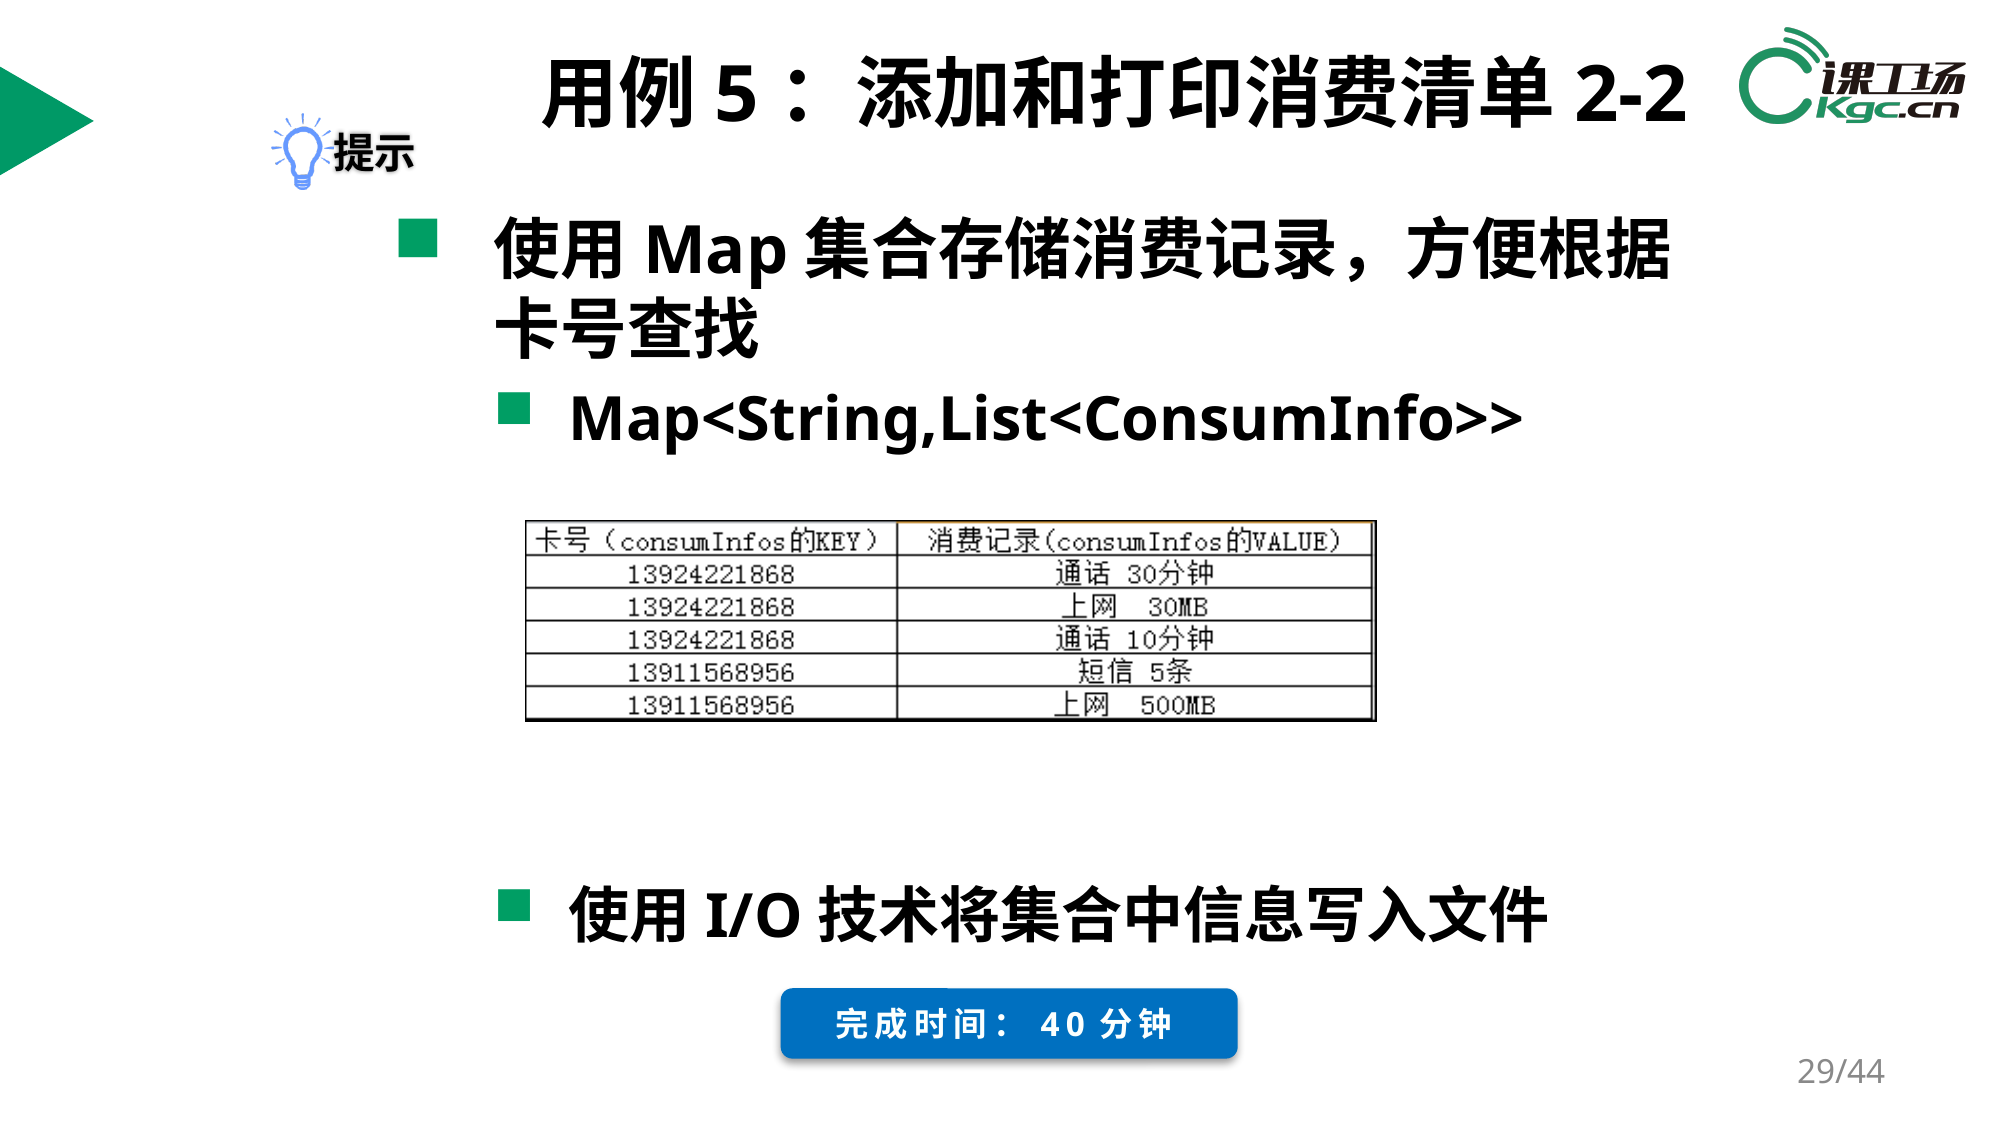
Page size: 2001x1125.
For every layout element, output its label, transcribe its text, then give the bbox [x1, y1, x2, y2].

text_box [270, 113, 433, 190]
list 使用Map集合存储消费记录，方便根据卡号查找 Map<String,List<ConsumInfo>> 使用I/O技术将集合中信息写入文件 [378, 199, 1709, 1043]
picture [525, 520, 1377, 722]
title 用例5：添加和打印消费清单2-2 [525, 11, 1721, 169]
slide_number /44 [1433, 1042, 1901, 1104]
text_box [780, 988, 1238, 1059]
picture [1739, 27, 1966, 124]
